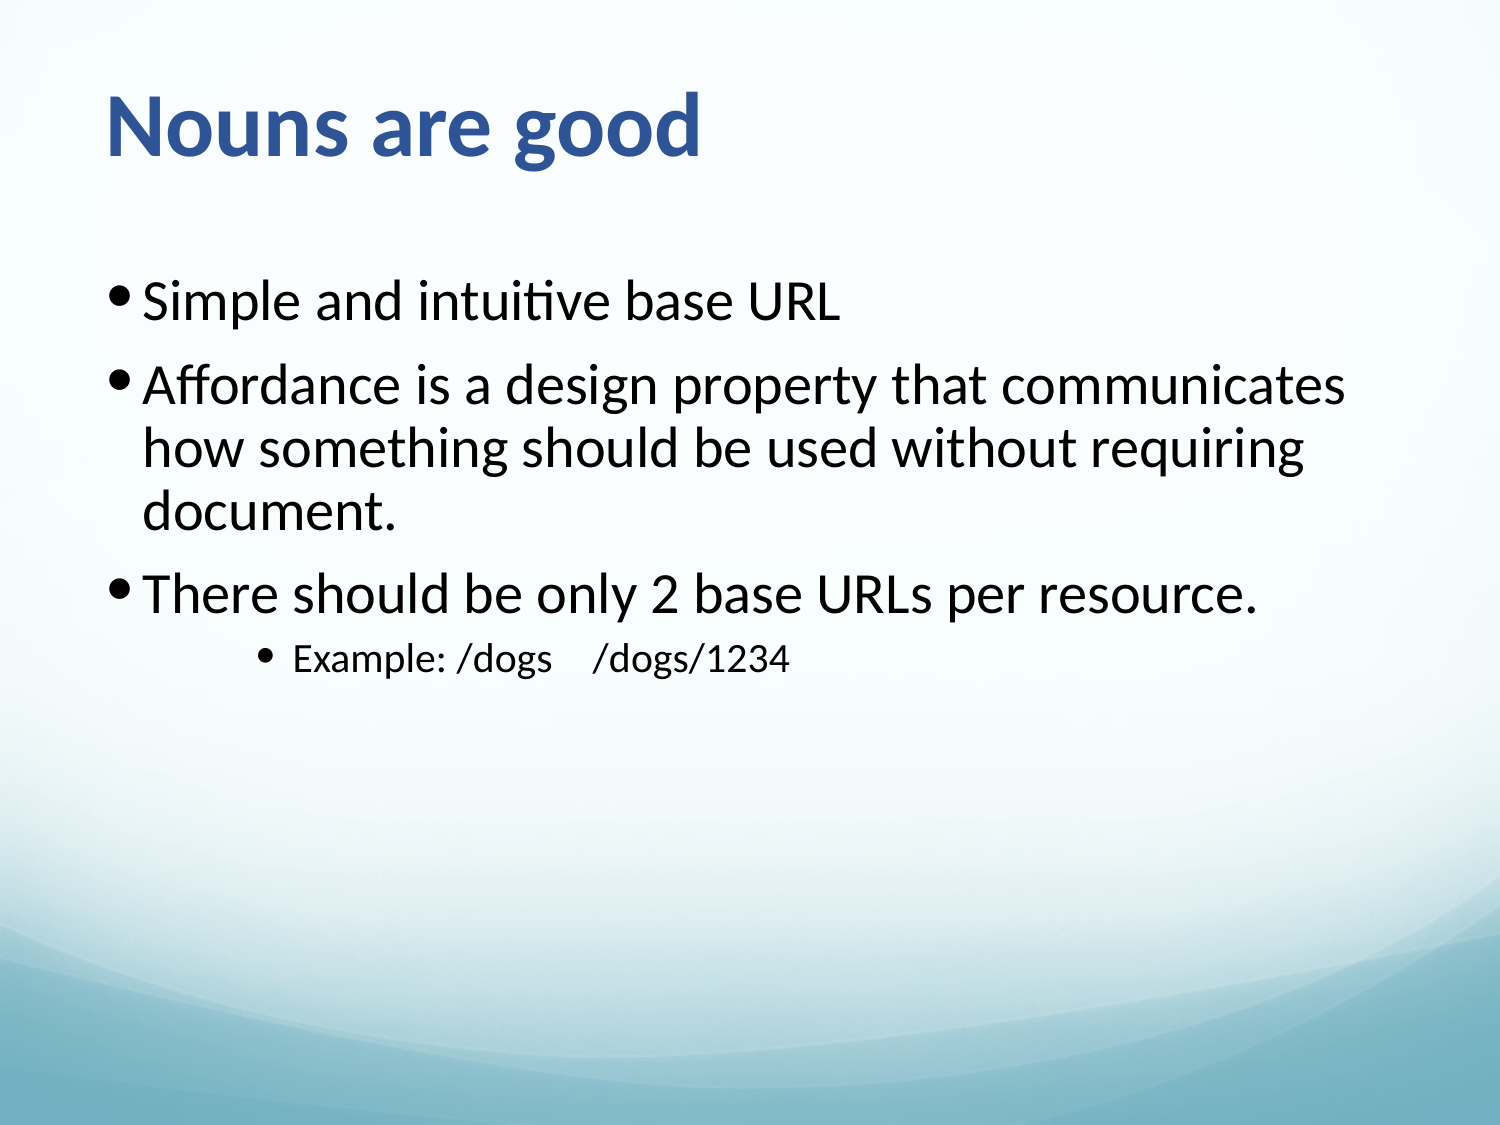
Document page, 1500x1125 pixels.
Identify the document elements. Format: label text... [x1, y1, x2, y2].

title Nouns are good [90, 17, 1410, 237]
list Simple and intuitive base URL Affordance is a design property that communicates how something should be used without requiring document. There should be only 2 base URLs per resource. Example: /dogs /dogs/1234 [90, 262, 1410, 975]
